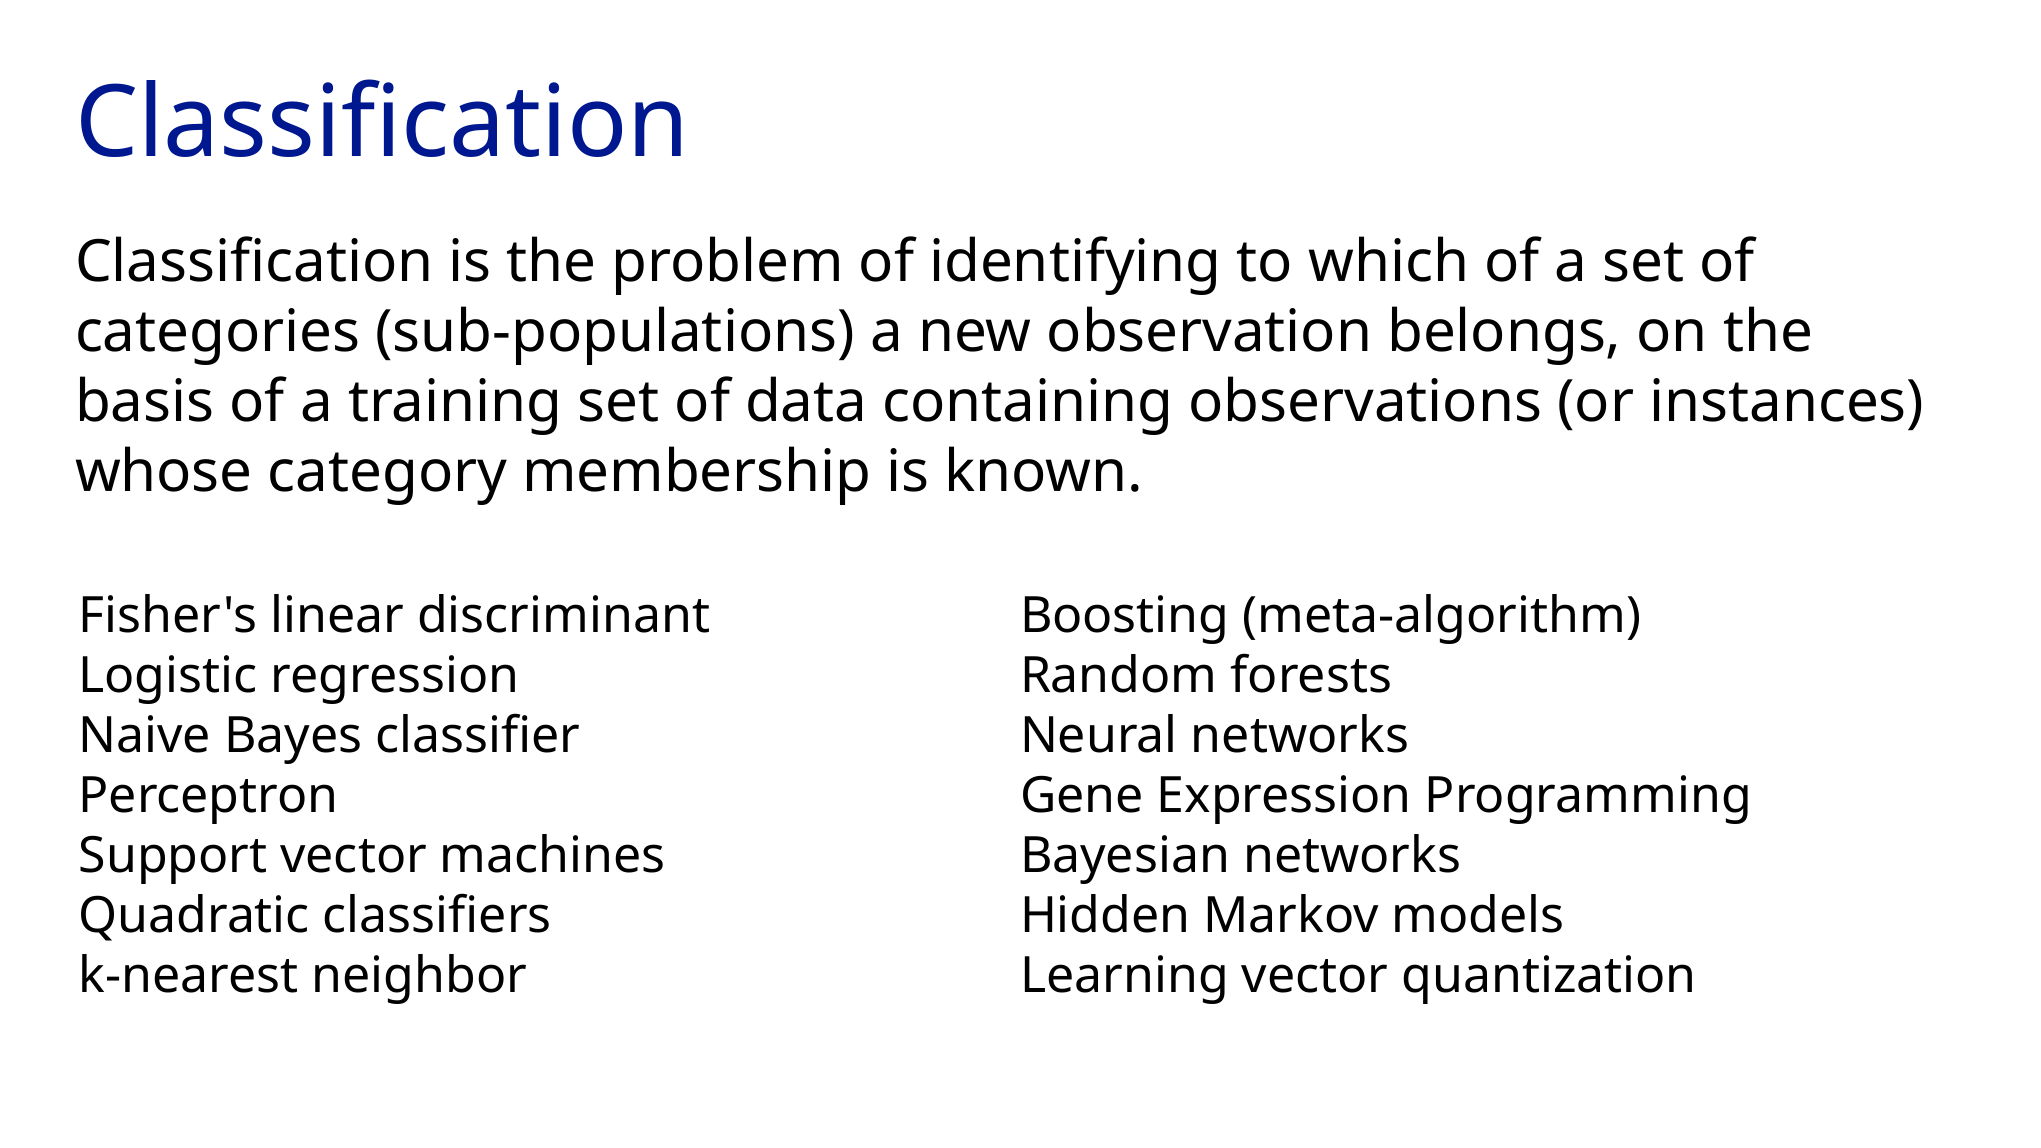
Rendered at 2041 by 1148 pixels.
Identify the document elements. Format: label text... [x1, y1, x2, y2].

text_box Fisher's linear discriminant Logistic regression Naive Bayes classifier Perceptron Support vector machines Quadratic classifiers k-nearest neighbor Boosting (meta-algorithm) Random forests Neural networks Gene Expression Programming Bayesian networks Hidden Markov models Learning vector quantization [63, 574, 1977, 1148]
list Classification is the problem of identifying to which of a set of categories (sub-populations) a new observation belongs, on the basis of a training set of data containing observations (or instances) whose category membership is known. [45, 199, 1996, 537]
title Classification [45, 48, 1996, 199]
